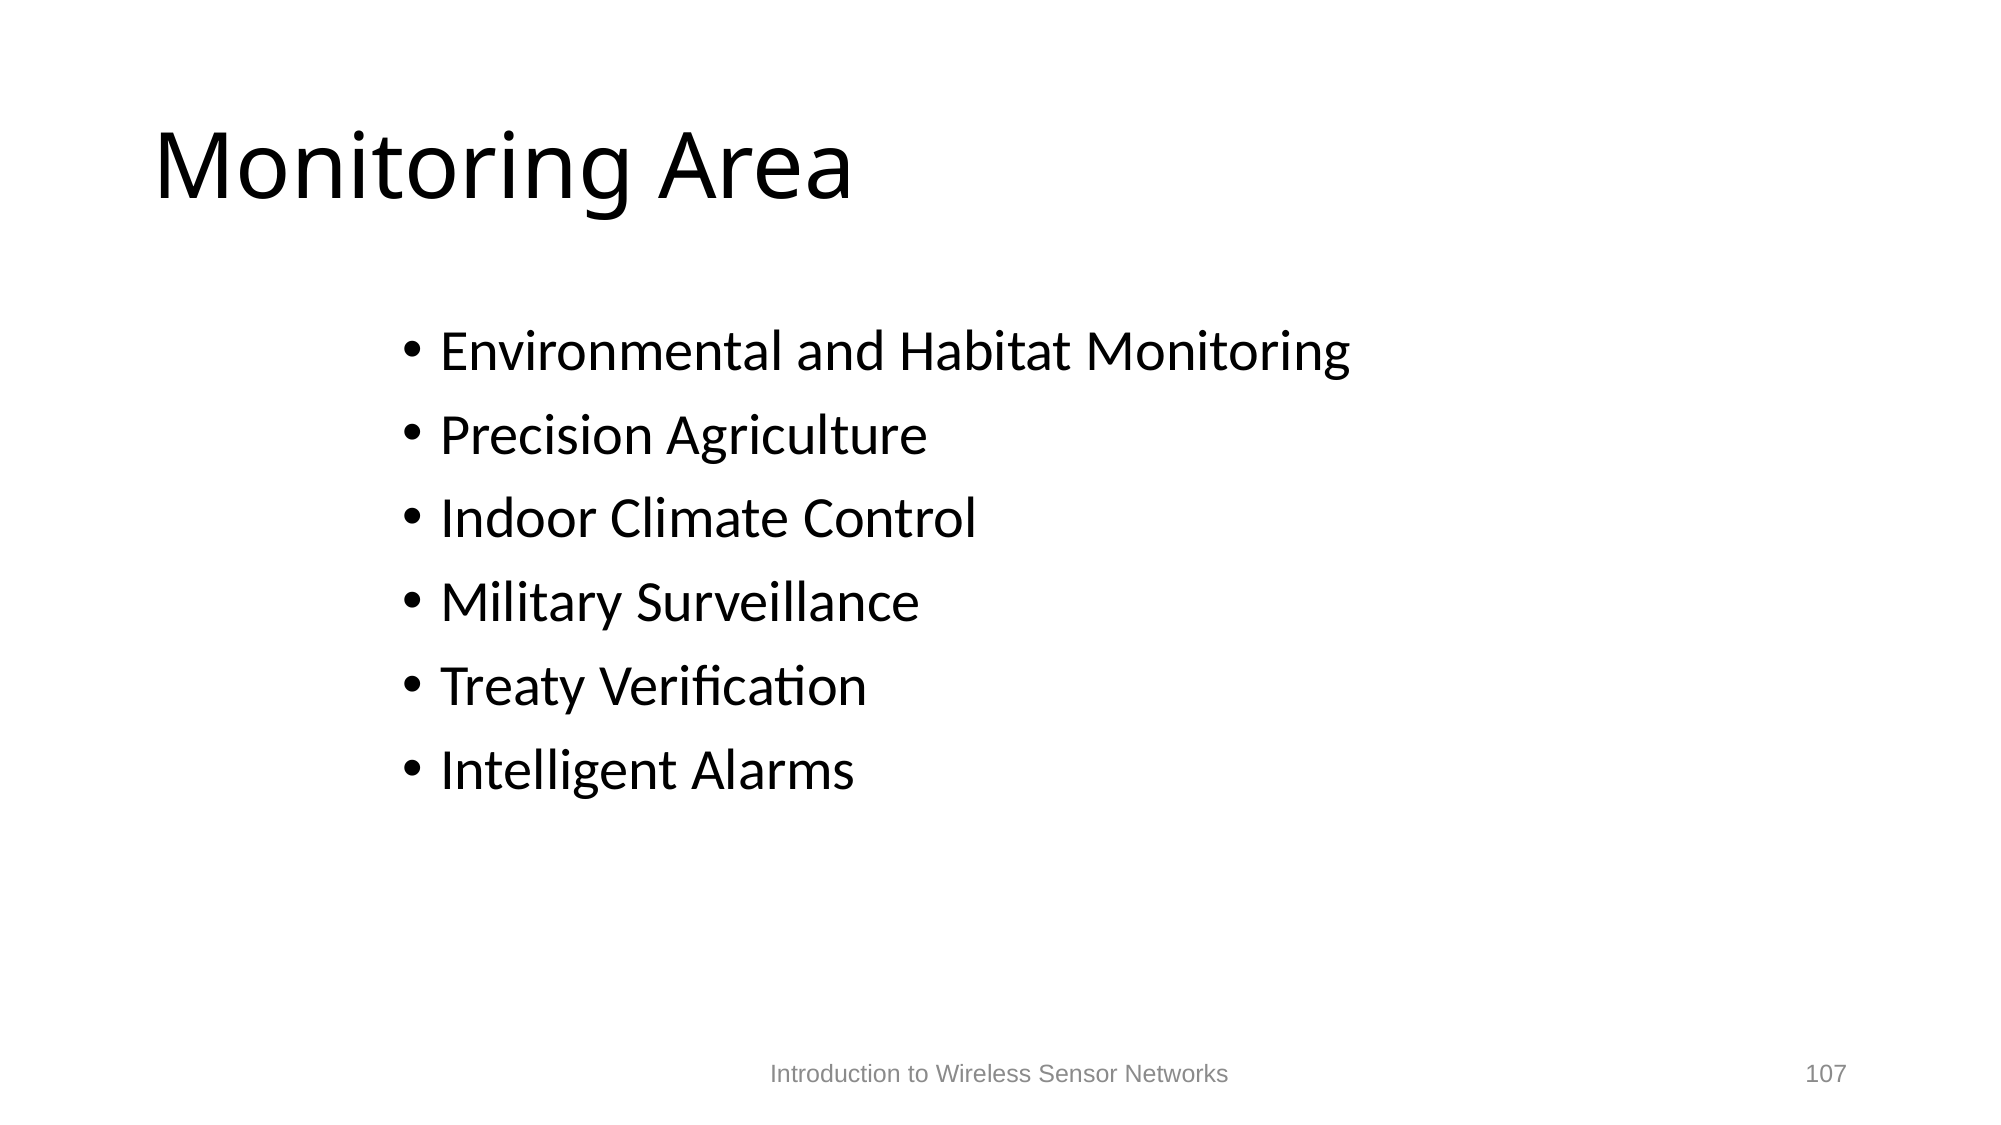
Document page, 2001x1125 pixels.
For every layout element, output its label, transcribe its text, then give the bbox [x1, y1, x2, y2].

footer Introduction to Wireless Sensor Networks [662, 1042, 1338, 1103]
slide_number 107 [1412, 1042, 1863, 1103]
title Monitoring Area [137, 59, 1863, 278]
list Environmental and Habitat Monitoring Precision Agriculture Indoor Climate Control Military Surveillance Treaty Verification Intelligent Alarms [387, 312, 1725, 988]
